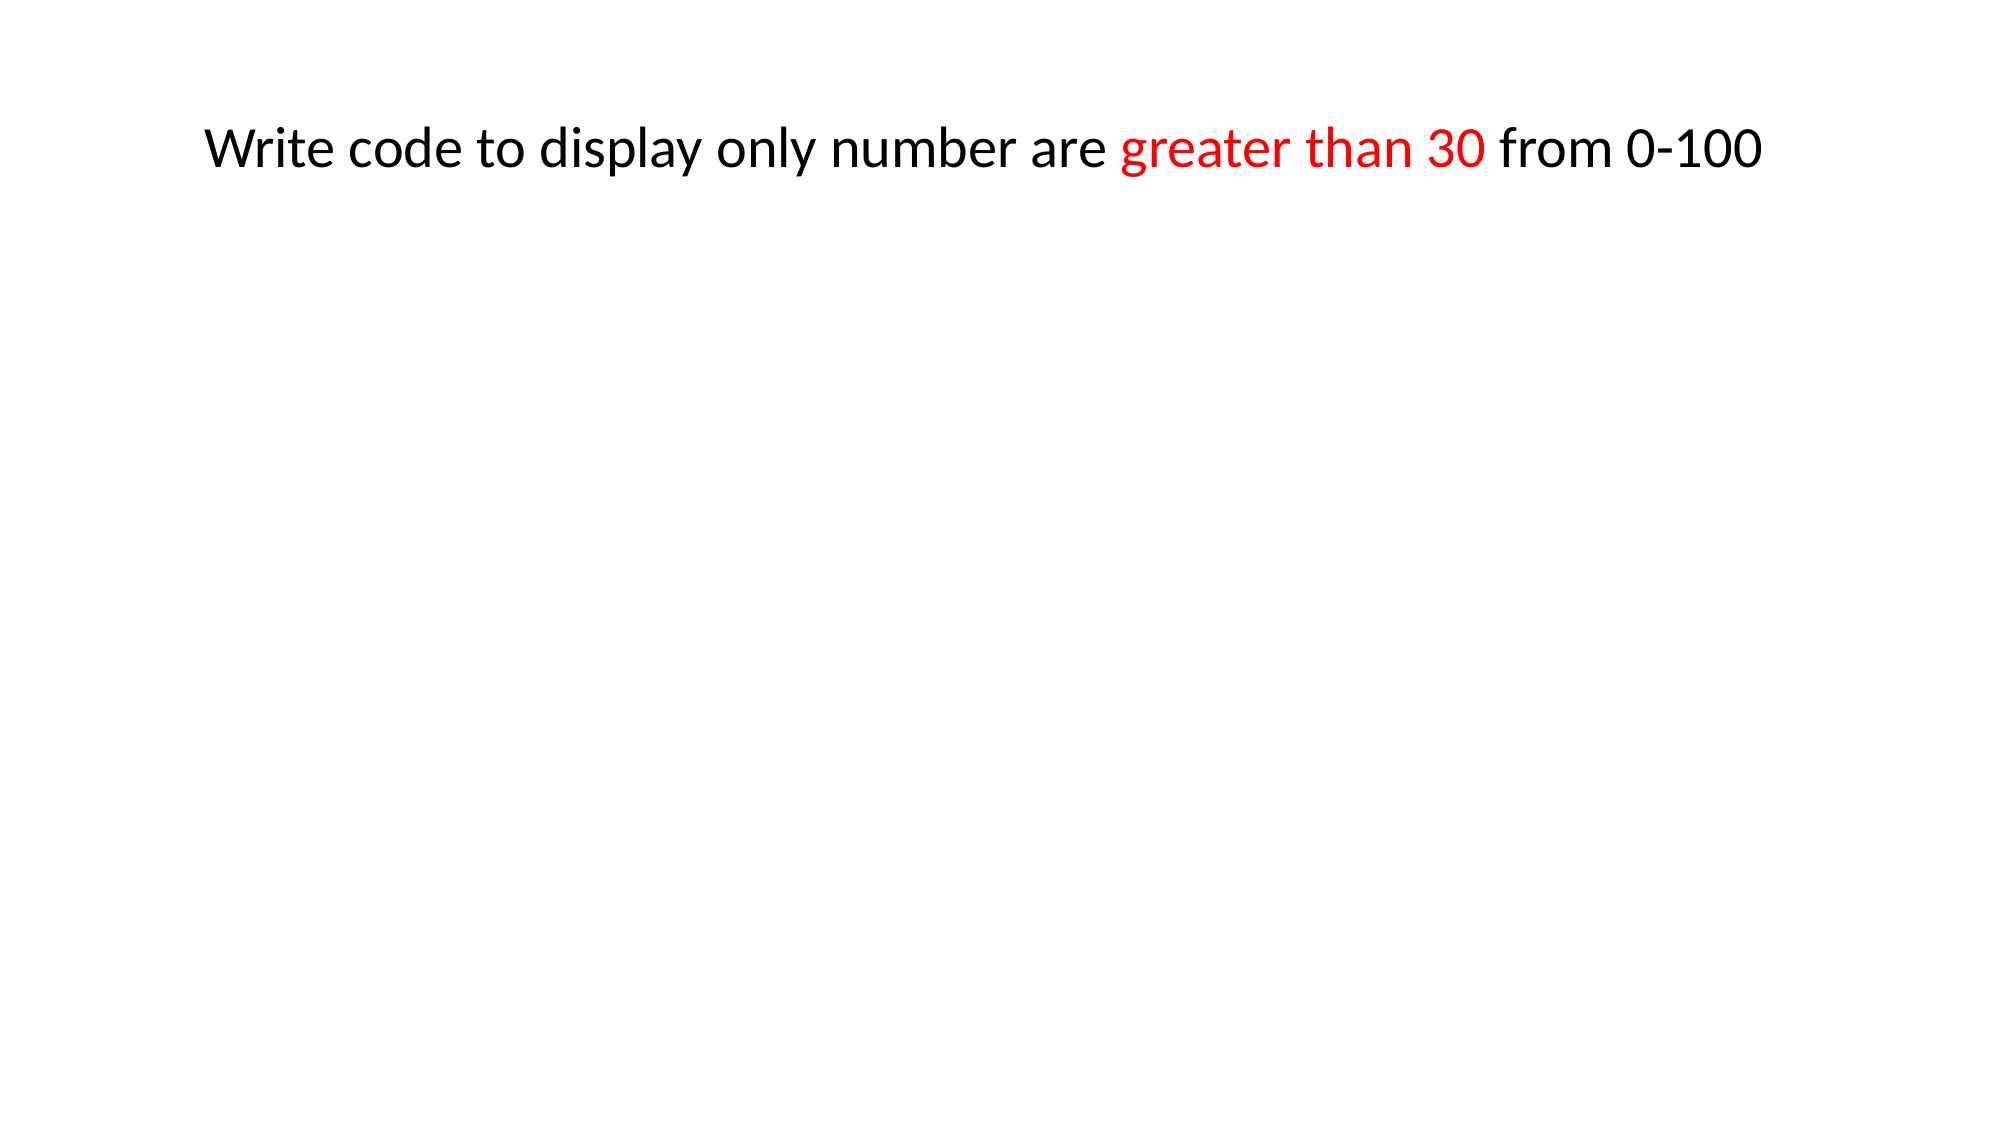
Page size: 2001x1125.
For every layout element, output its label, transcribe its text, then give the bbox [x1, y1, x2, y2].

text_box Write code to display only number are greater than 30 from 0-100 [189, 101, 1778, 187]
